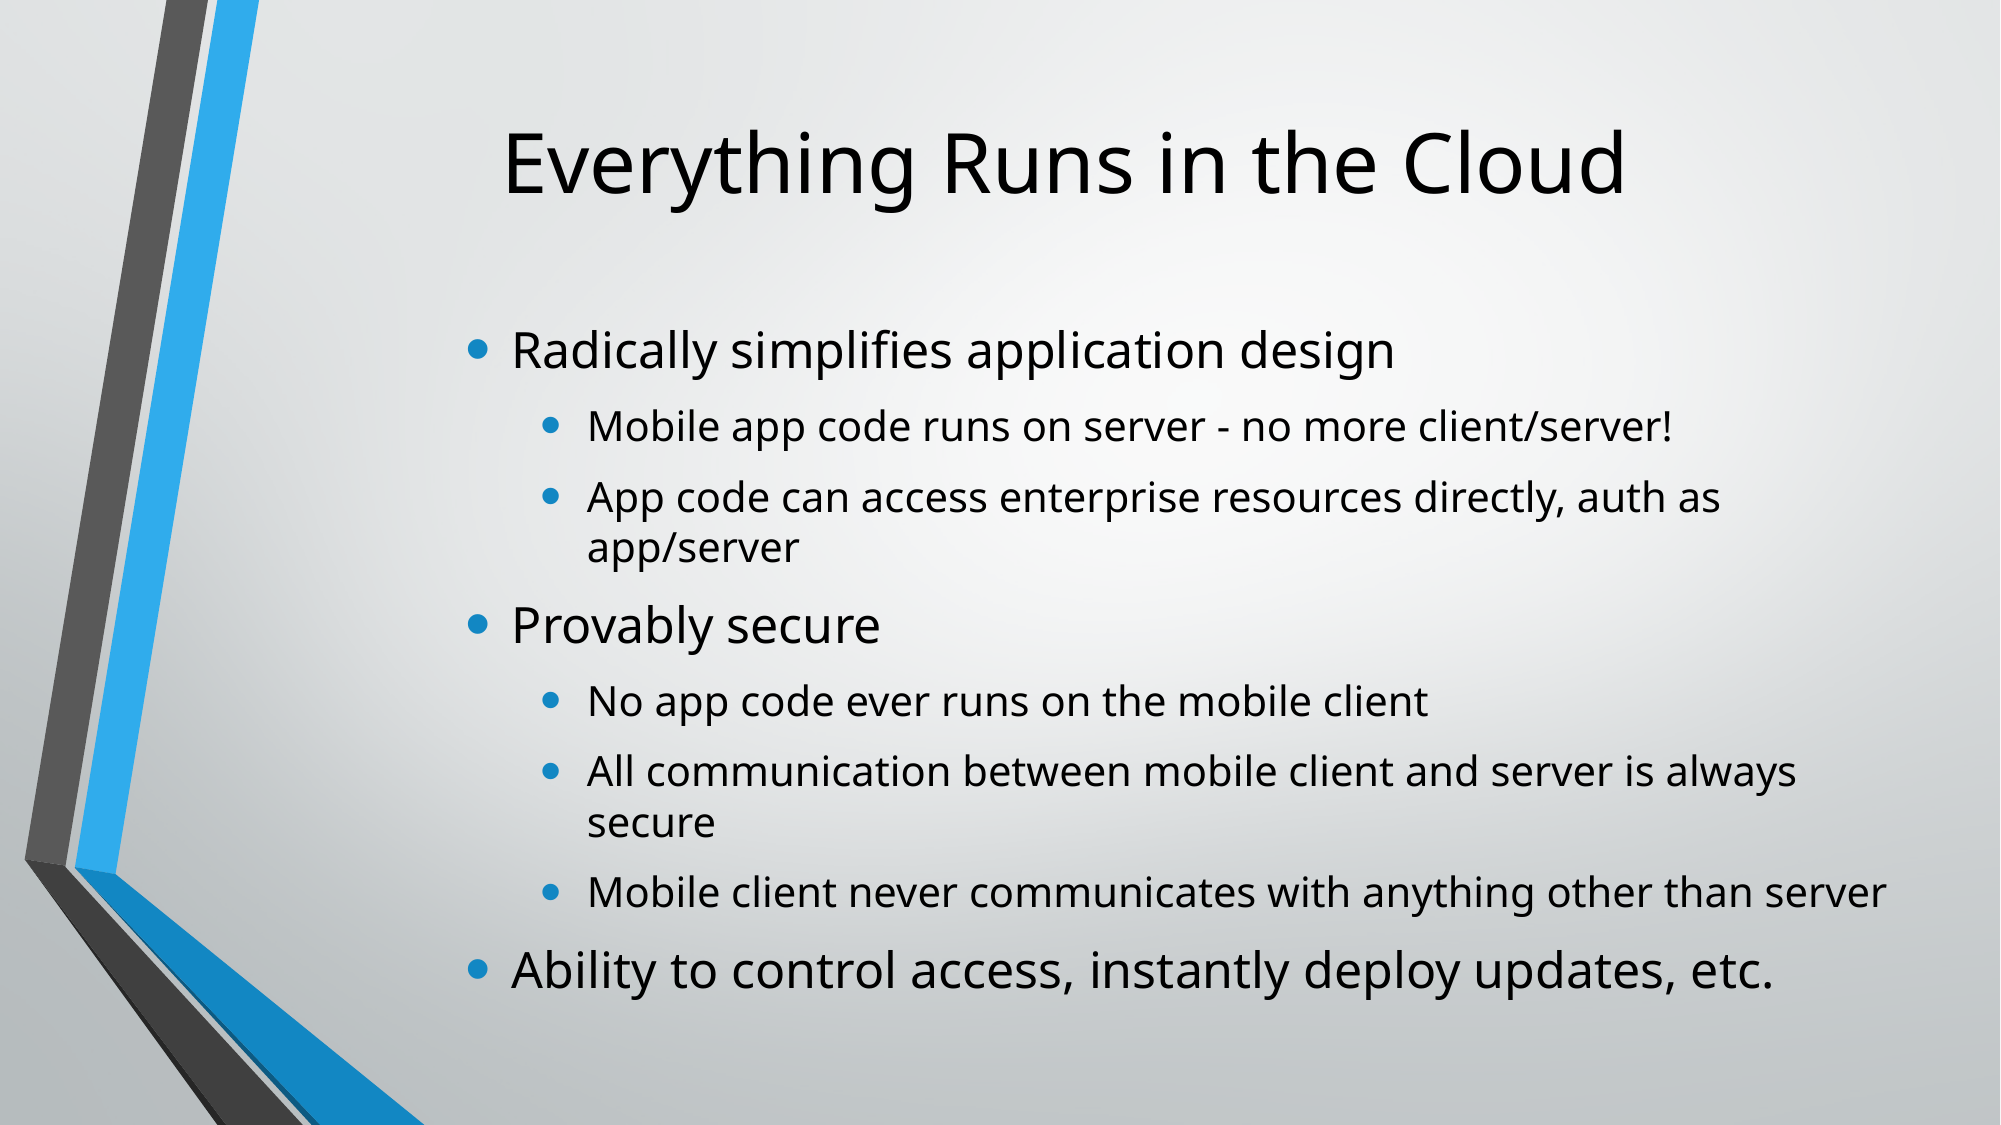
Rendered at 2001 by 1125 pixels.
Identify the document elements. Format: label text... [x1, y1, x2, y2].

title Everything Runs in the Cloud [243, 49, 1887, 272]
list Radically simplifies application design Mobile app code runs on server - no more client/server! App code can access enterprise resources directly, auth as app/server Provably secure No app code ever runs on the mobile client All communication between mobile client and server is always secure Mobile client never communicates with anything other than server Ability to control access, instantly deploy updates, etc. [450, 246, 1937, 1071]
